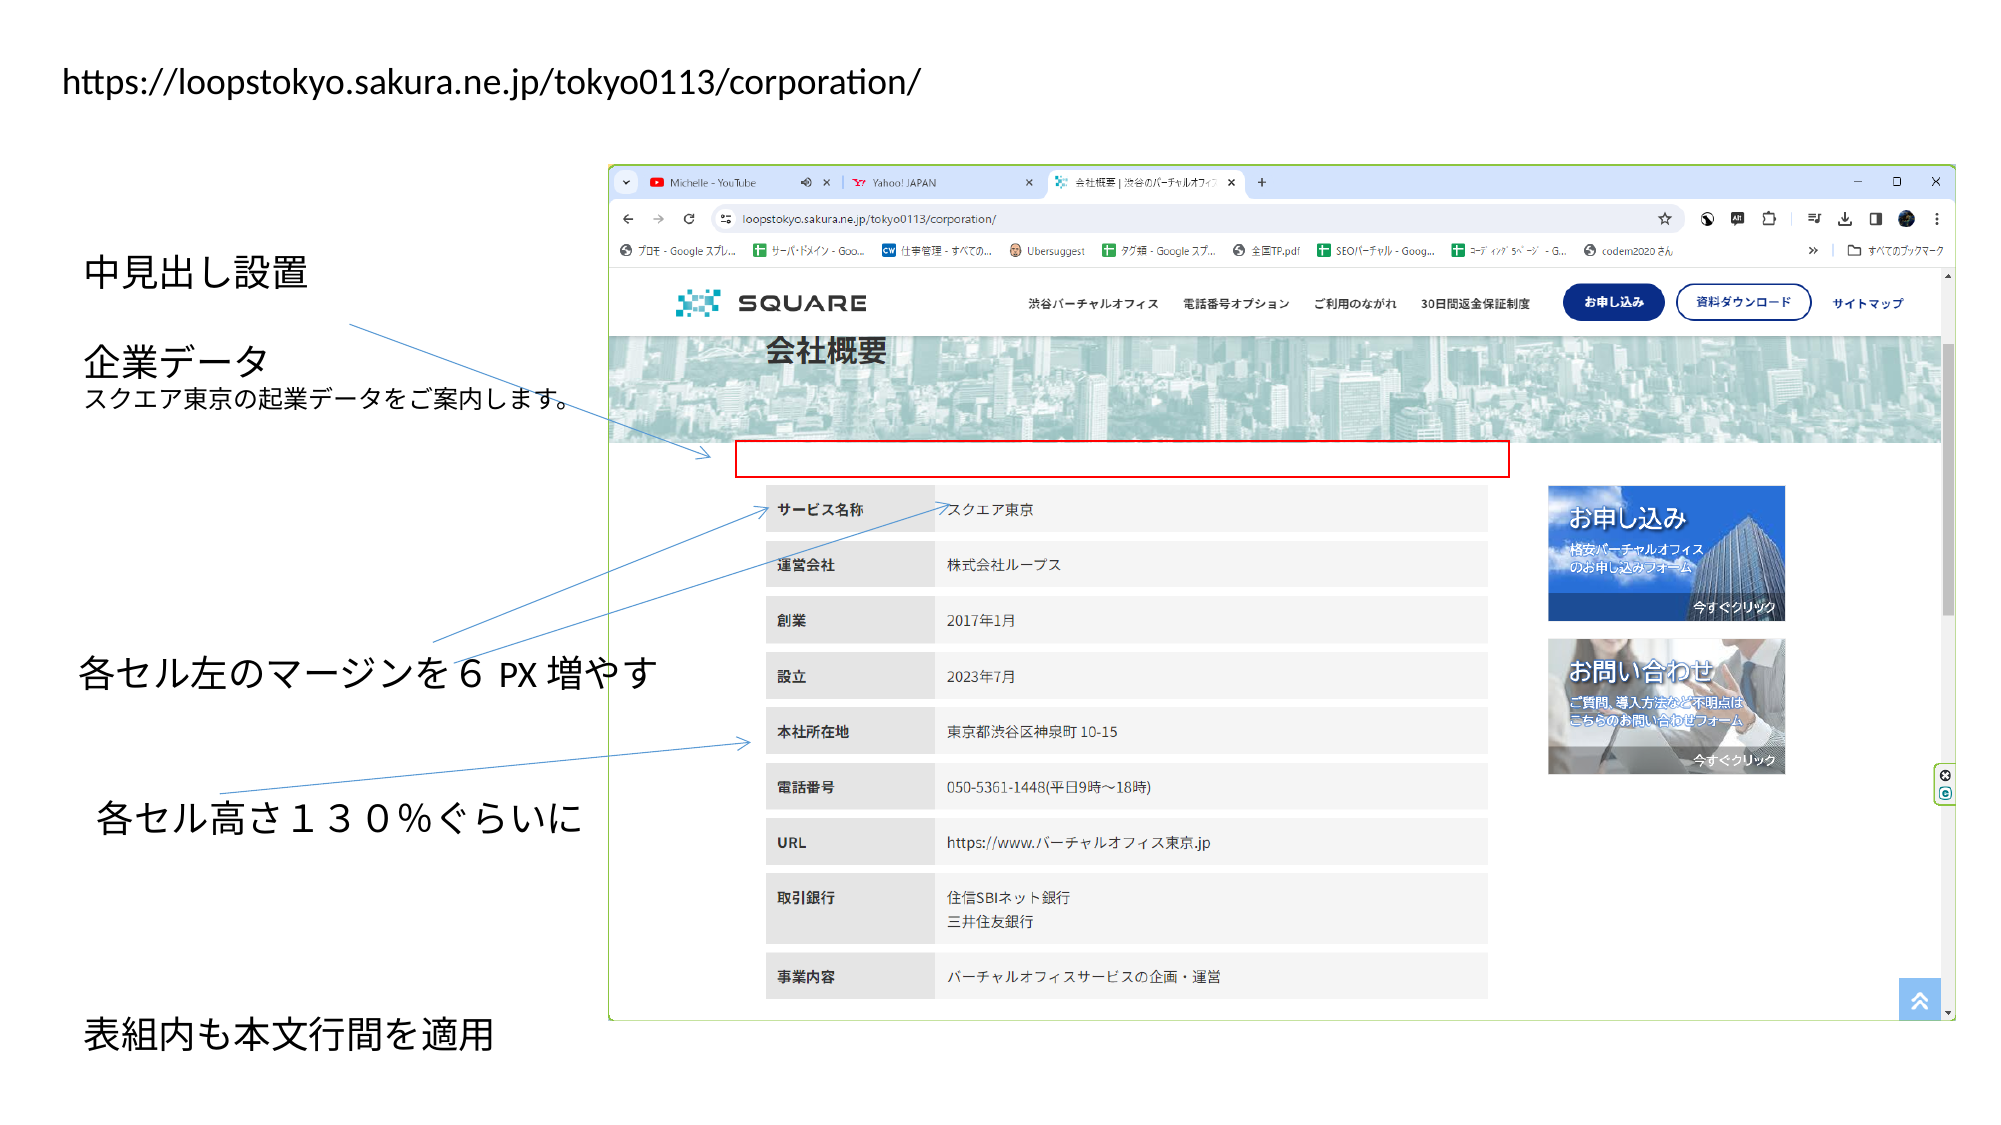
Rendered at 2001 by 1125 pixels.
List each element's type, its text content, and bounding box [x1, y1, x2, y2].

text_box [219, 742, 751, 794]
text_box https://loopstokyo.sakura.ne.jp/tokyo0113/corporation/ [47, 49, 937, 110]
text_box 各セル左のマージンを６PX増やす [63, 642, 608, 703]
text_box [349, 324, 712, 458]
text_box 表組内も本文行間を適用 [68, 1003, 511, 1064]
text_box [453, 504, 951, 664]
text_box 各セル高さ１３０％ぐらいに [82, 787, 599, 847]
text_box 中見出し設置 企業データ スクエア東京の起業データをご案内します。 [69, 241, 597, 421]
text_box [432, 507, 453, 643]
picture [608, 164, 1956, 1021]
